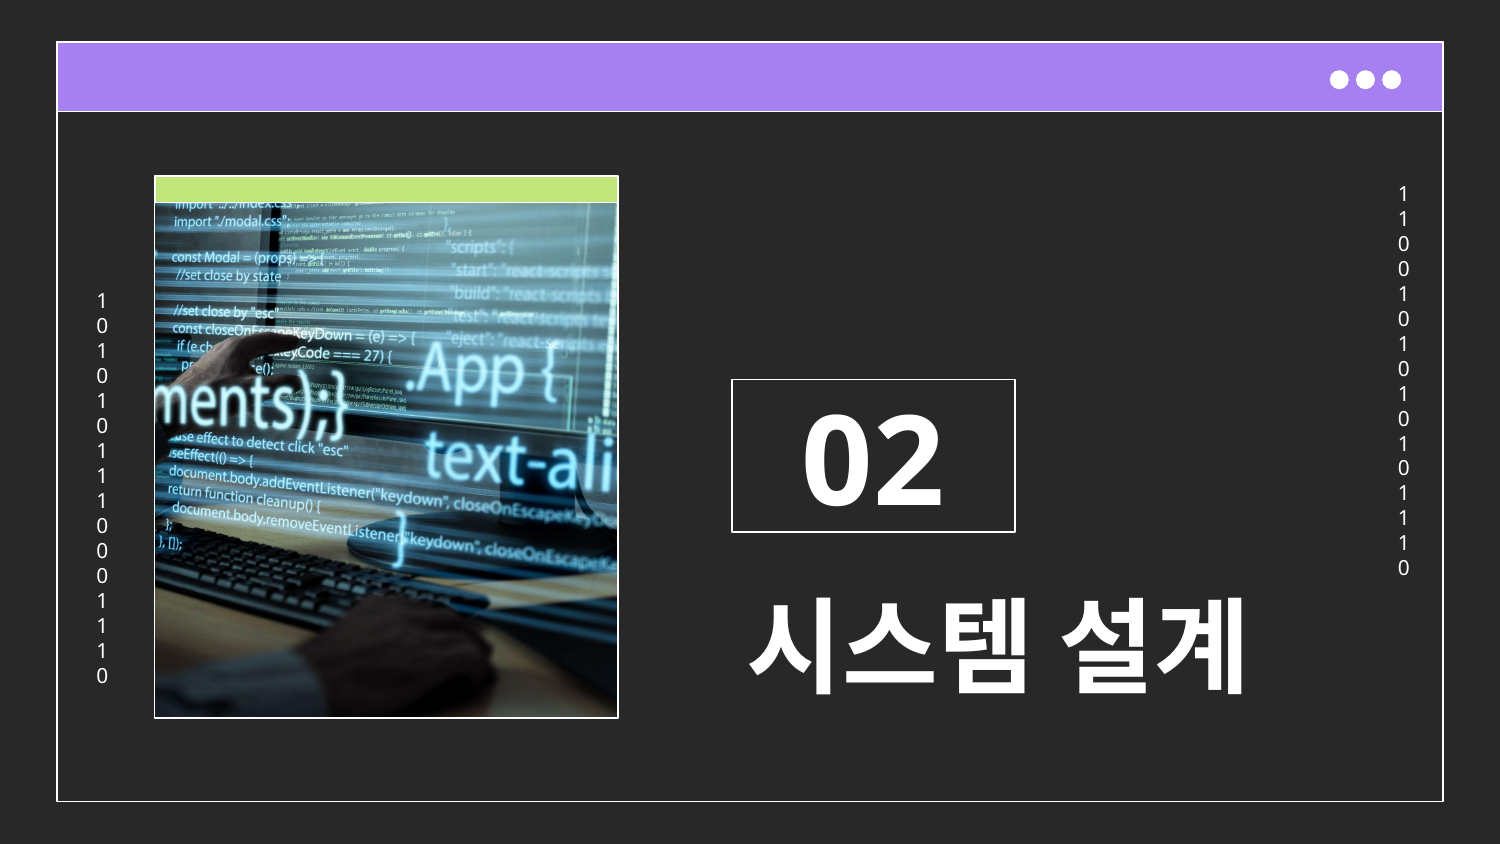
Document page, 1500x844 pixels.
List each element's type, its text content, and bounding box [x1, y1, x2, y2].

title 02 [731, 379, 1016, 533]
picture [154, 176, 618, 718]
title 시스템 설계 [731, 566, 1333, 705]
